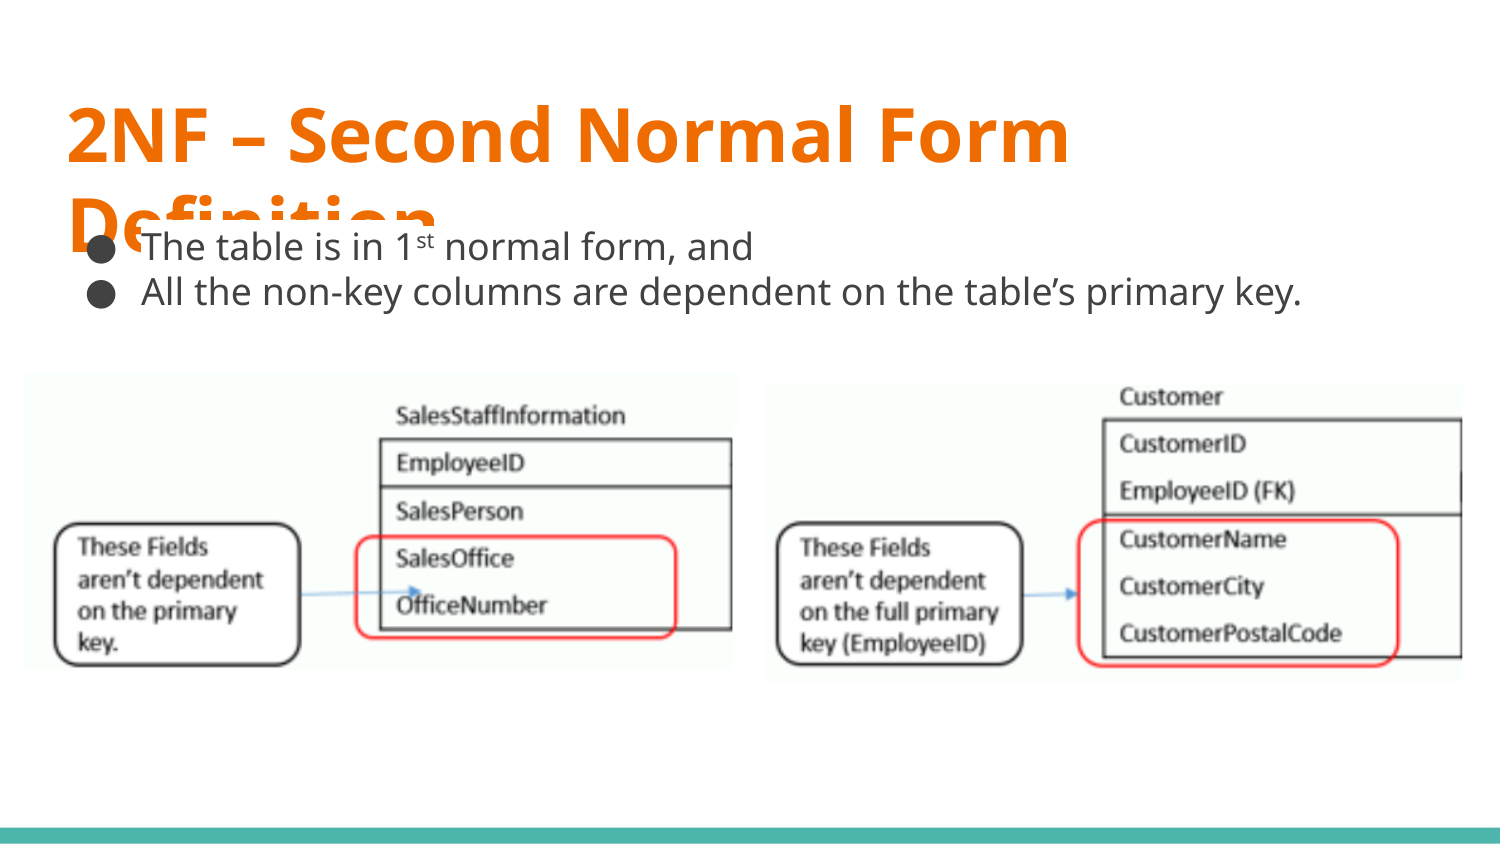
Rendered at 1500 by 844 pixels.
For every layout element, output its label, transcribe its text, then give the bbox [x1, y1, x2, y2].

list The table is in 1st normal form, and All the non-key columns are dependent on the table’s primary key. [51, 207, 1449, 349]
picture [24, 373, 1476, 712]
title 2NF – Second Normal Form Definition [51, 72, 1449, 189]
